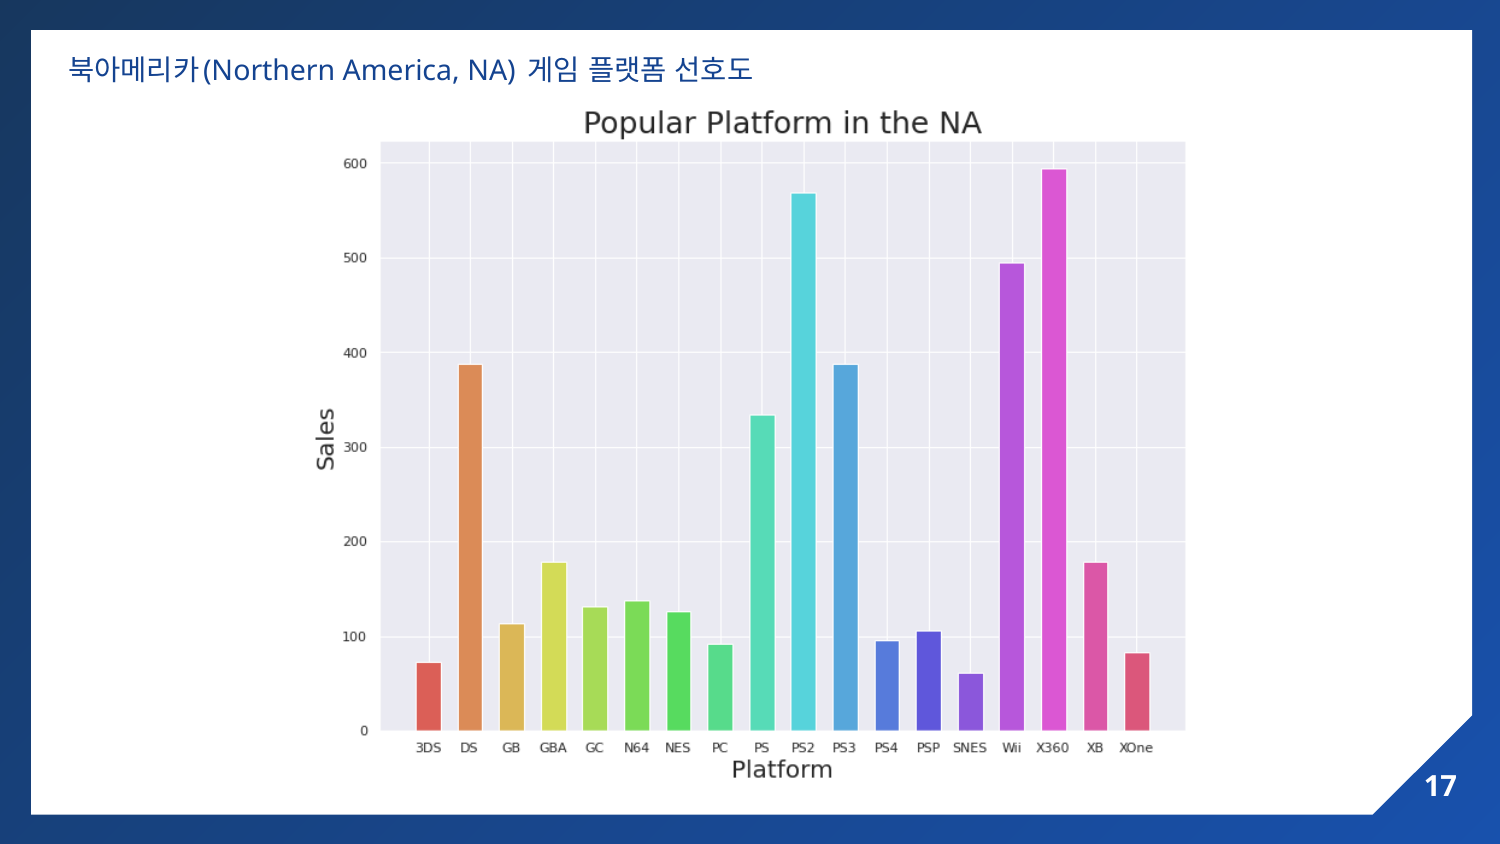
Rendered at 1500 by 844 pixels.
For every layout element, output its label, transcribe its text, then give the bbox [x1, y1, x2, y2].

title 북아메리카(Northern America, NA) 게임 플랫폼 선호도 [53, 43, 1388, 129]
picture [306, 102, 1194, 791]
slide_number 17 [1376, 764, 1473, 810]
